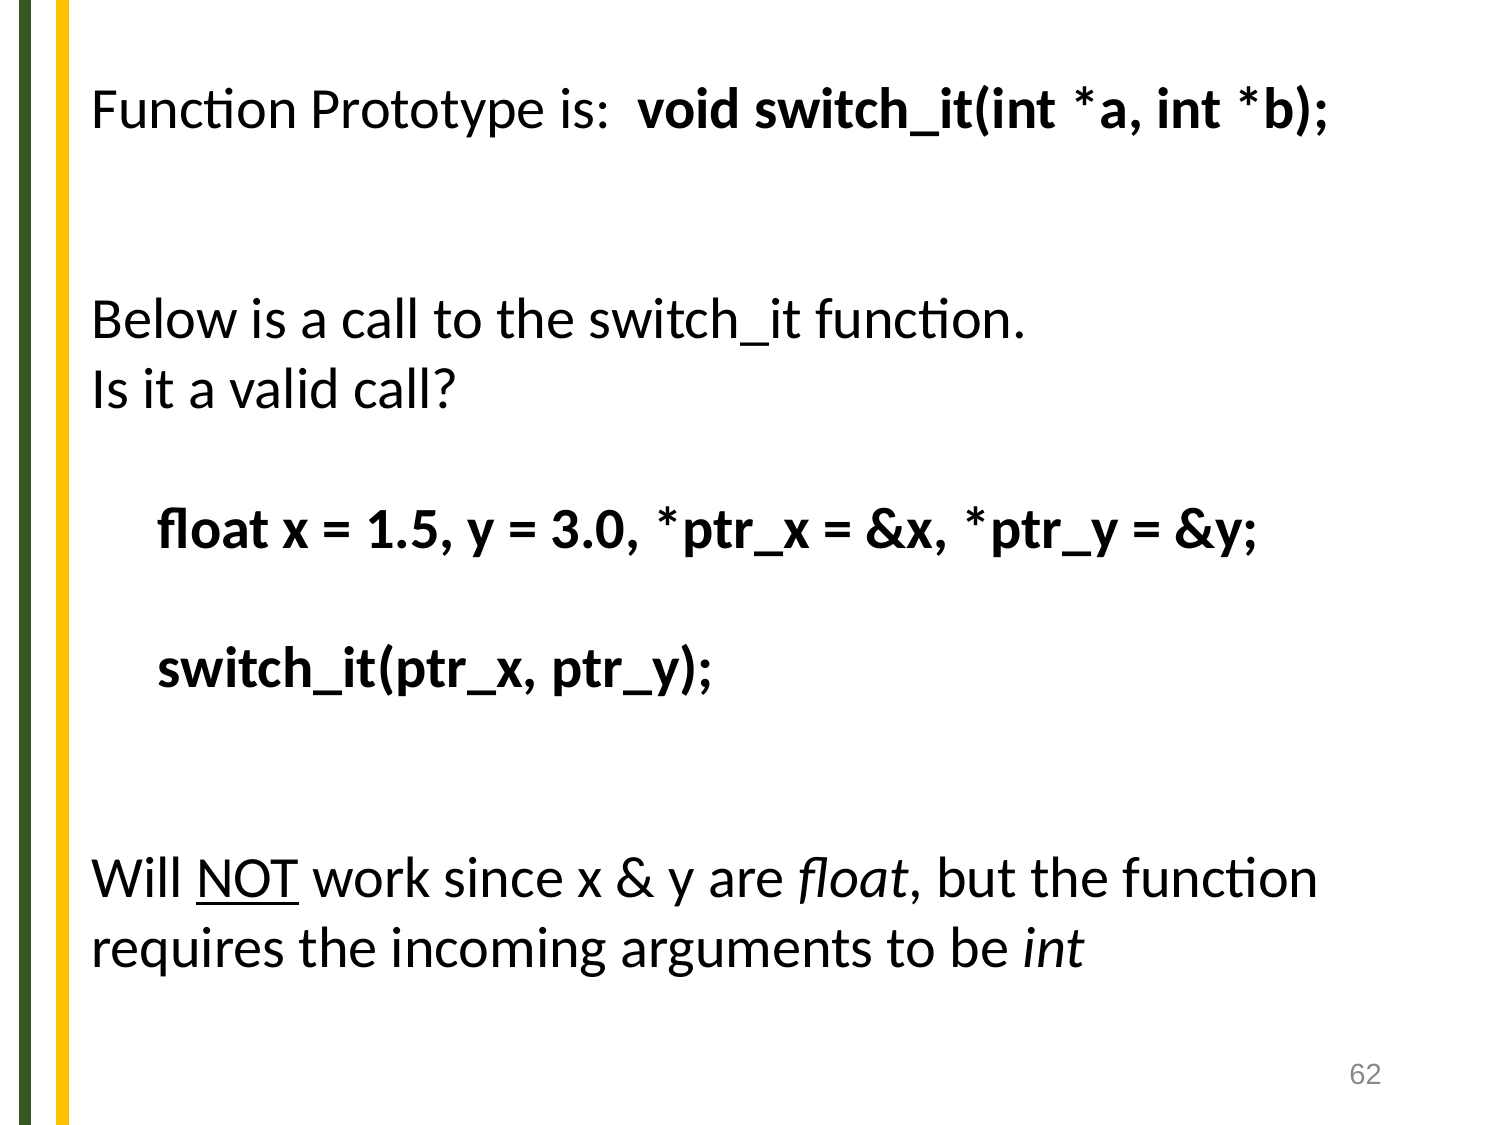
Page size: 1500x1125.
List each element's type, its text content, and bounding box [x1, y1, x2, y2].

slide_number 62 [1059, 1057, 1397, 1103]
text_box Function Prototype is: void switch_it(int *a, int *b); Below is a call to the switch_it function. Is it a valid call? float x = 1.5, y = 3.0, *ptr_x = &x, *ptr_y = &y; switch_it(ptr_x, ptr_y); Will NOT work since x & y are float, but the function requires the incoming arguments to be int [76, 62, 1461, 1057]
